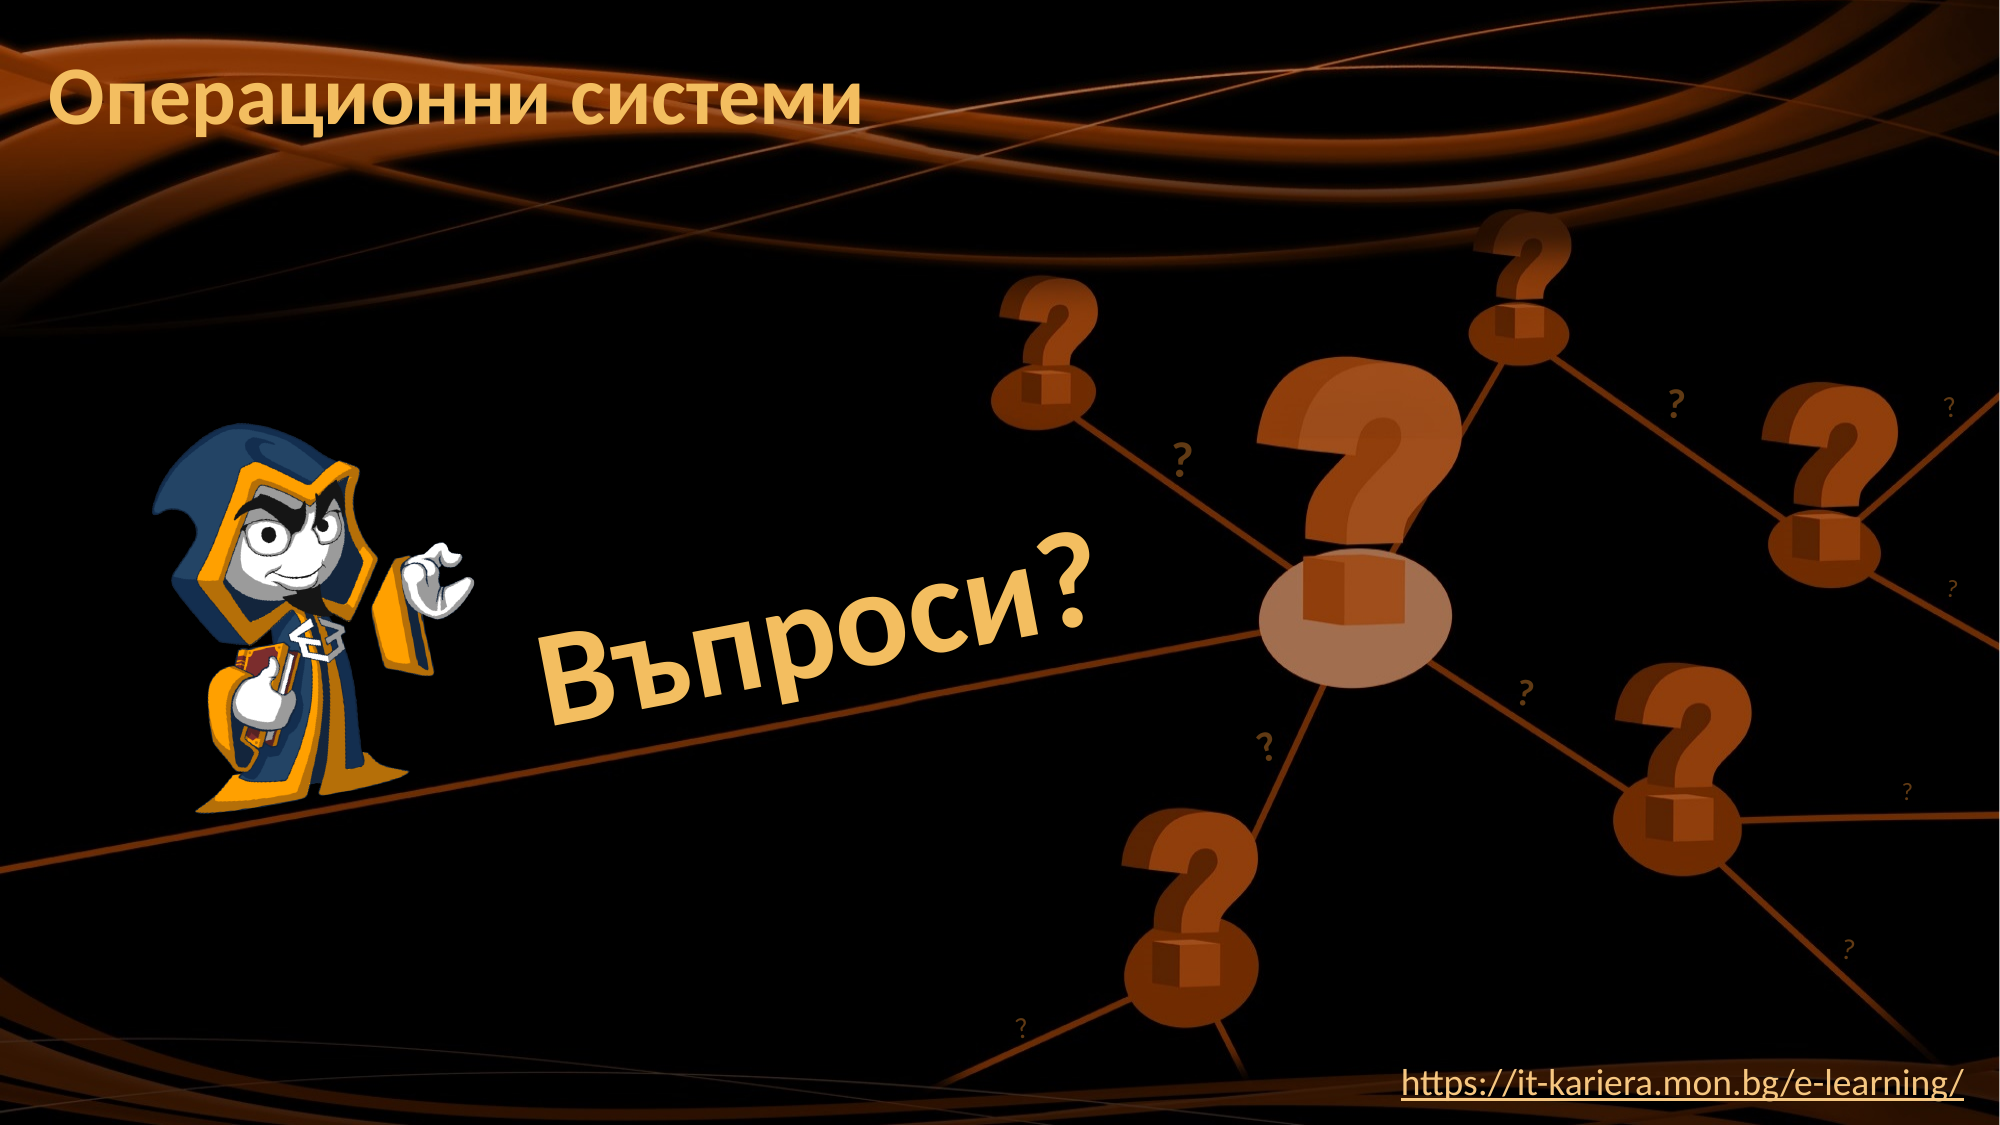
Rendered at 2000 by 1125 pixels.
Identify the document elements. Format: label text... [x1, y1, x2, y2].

list https://it-kariera.mon.bg/e-learning/ [250, 1050, 1971, 1110]
picture [0, 0, 2000, 1125]
title Операционни системи [30, 6, 1971, 189]
